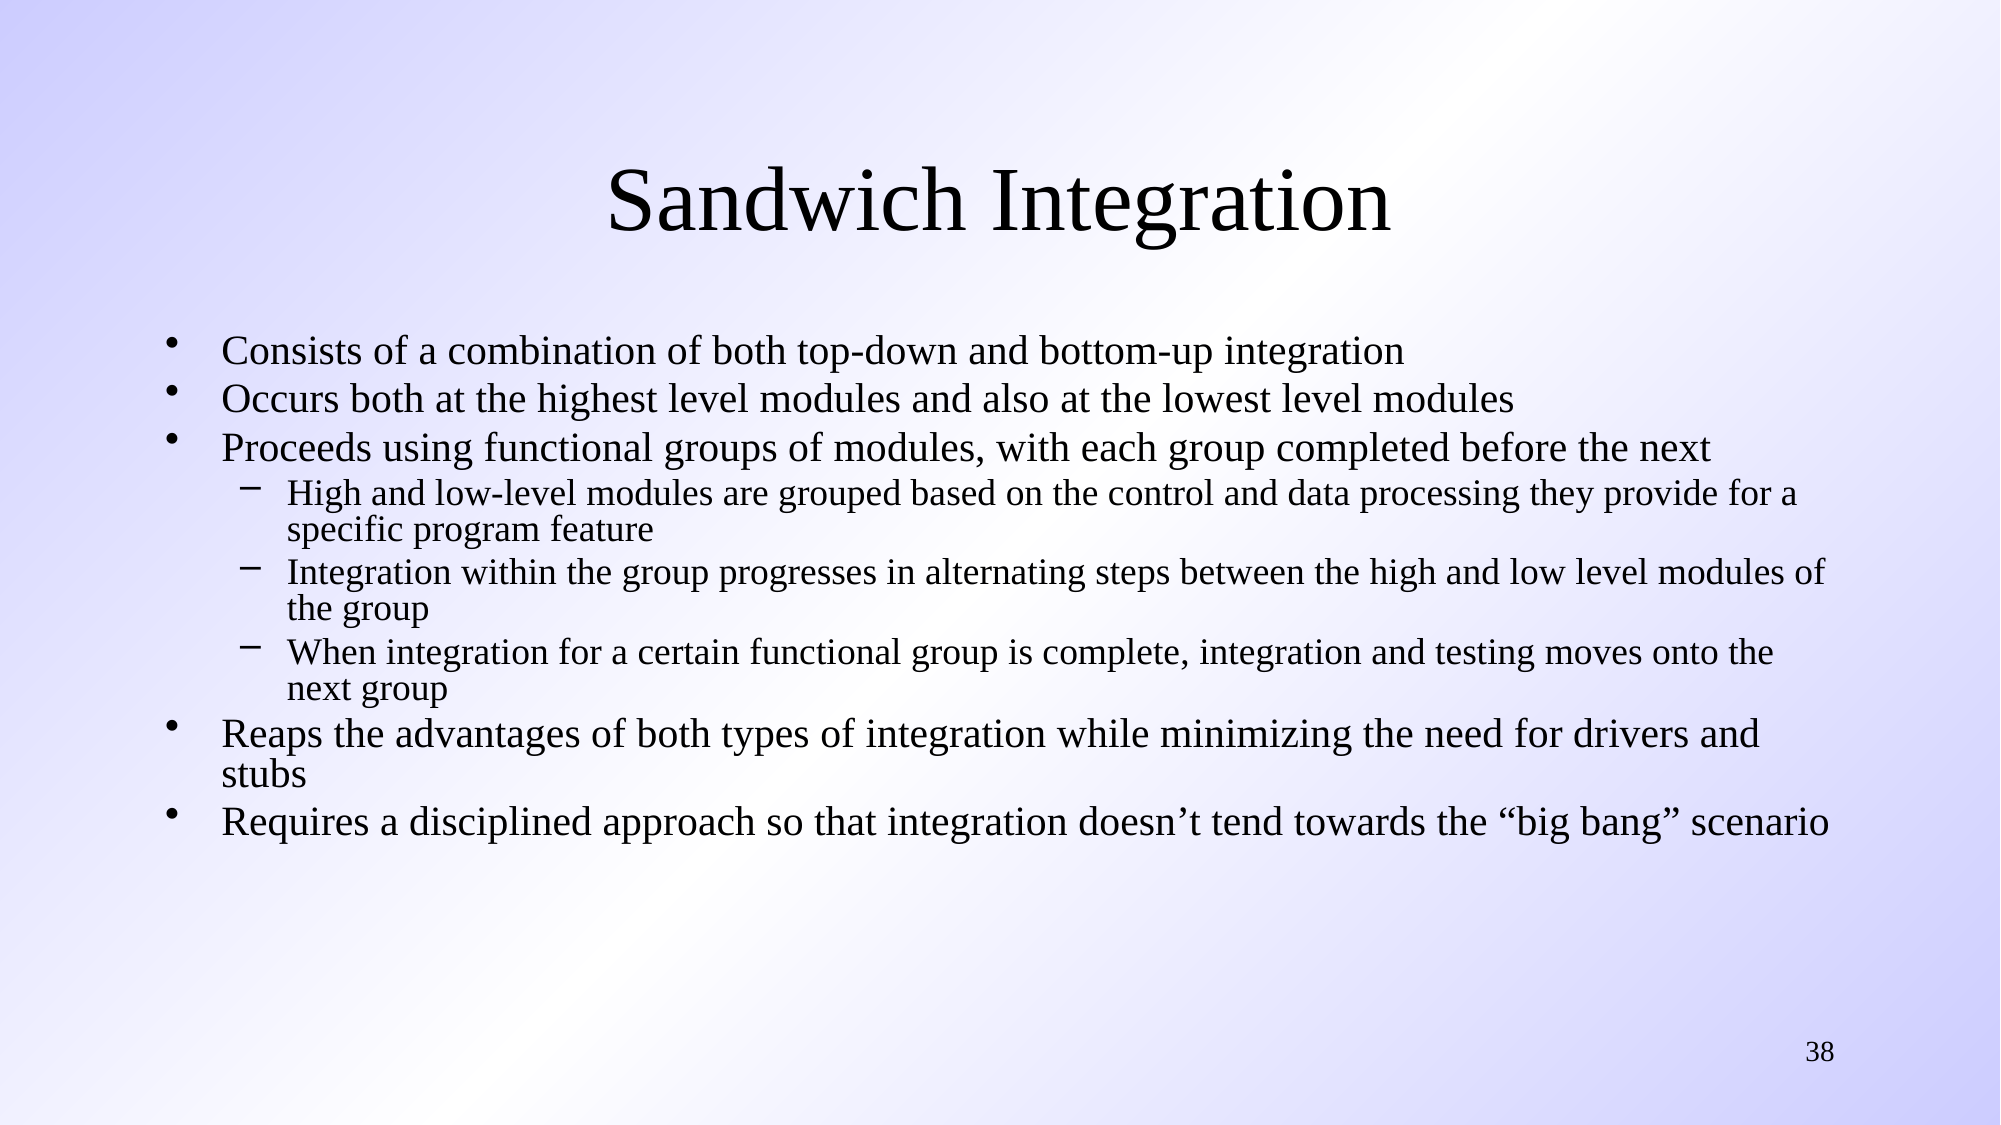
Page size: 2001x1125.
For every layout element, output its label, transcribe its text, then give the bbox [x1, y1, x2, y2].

slide_number 38 [1433, 1025, 1850, 1100]
title Sandwich Integration [150, 99, 1850, 288]
list Consists of a combination of both top-down and bottom-up integration Occurs both at the highest level modules and also at the lowest level modules Proceeds using functional groups of modules, with each group completed before the next High and low-level modules are grouped based on the control and data processing they provide for a specific program feature Integration within the group progresses in alternating steps between the high and low level modules of the group When integration for a certain functional group is complete, integration and testing moves onto the next group Reaps the advantages of both types of integration while minimizing the need for drivers and stubs Requires a disciplined approach so that integration doesn’t tend towards the “big bang” scenario [150, 324, 1850, 1000]
